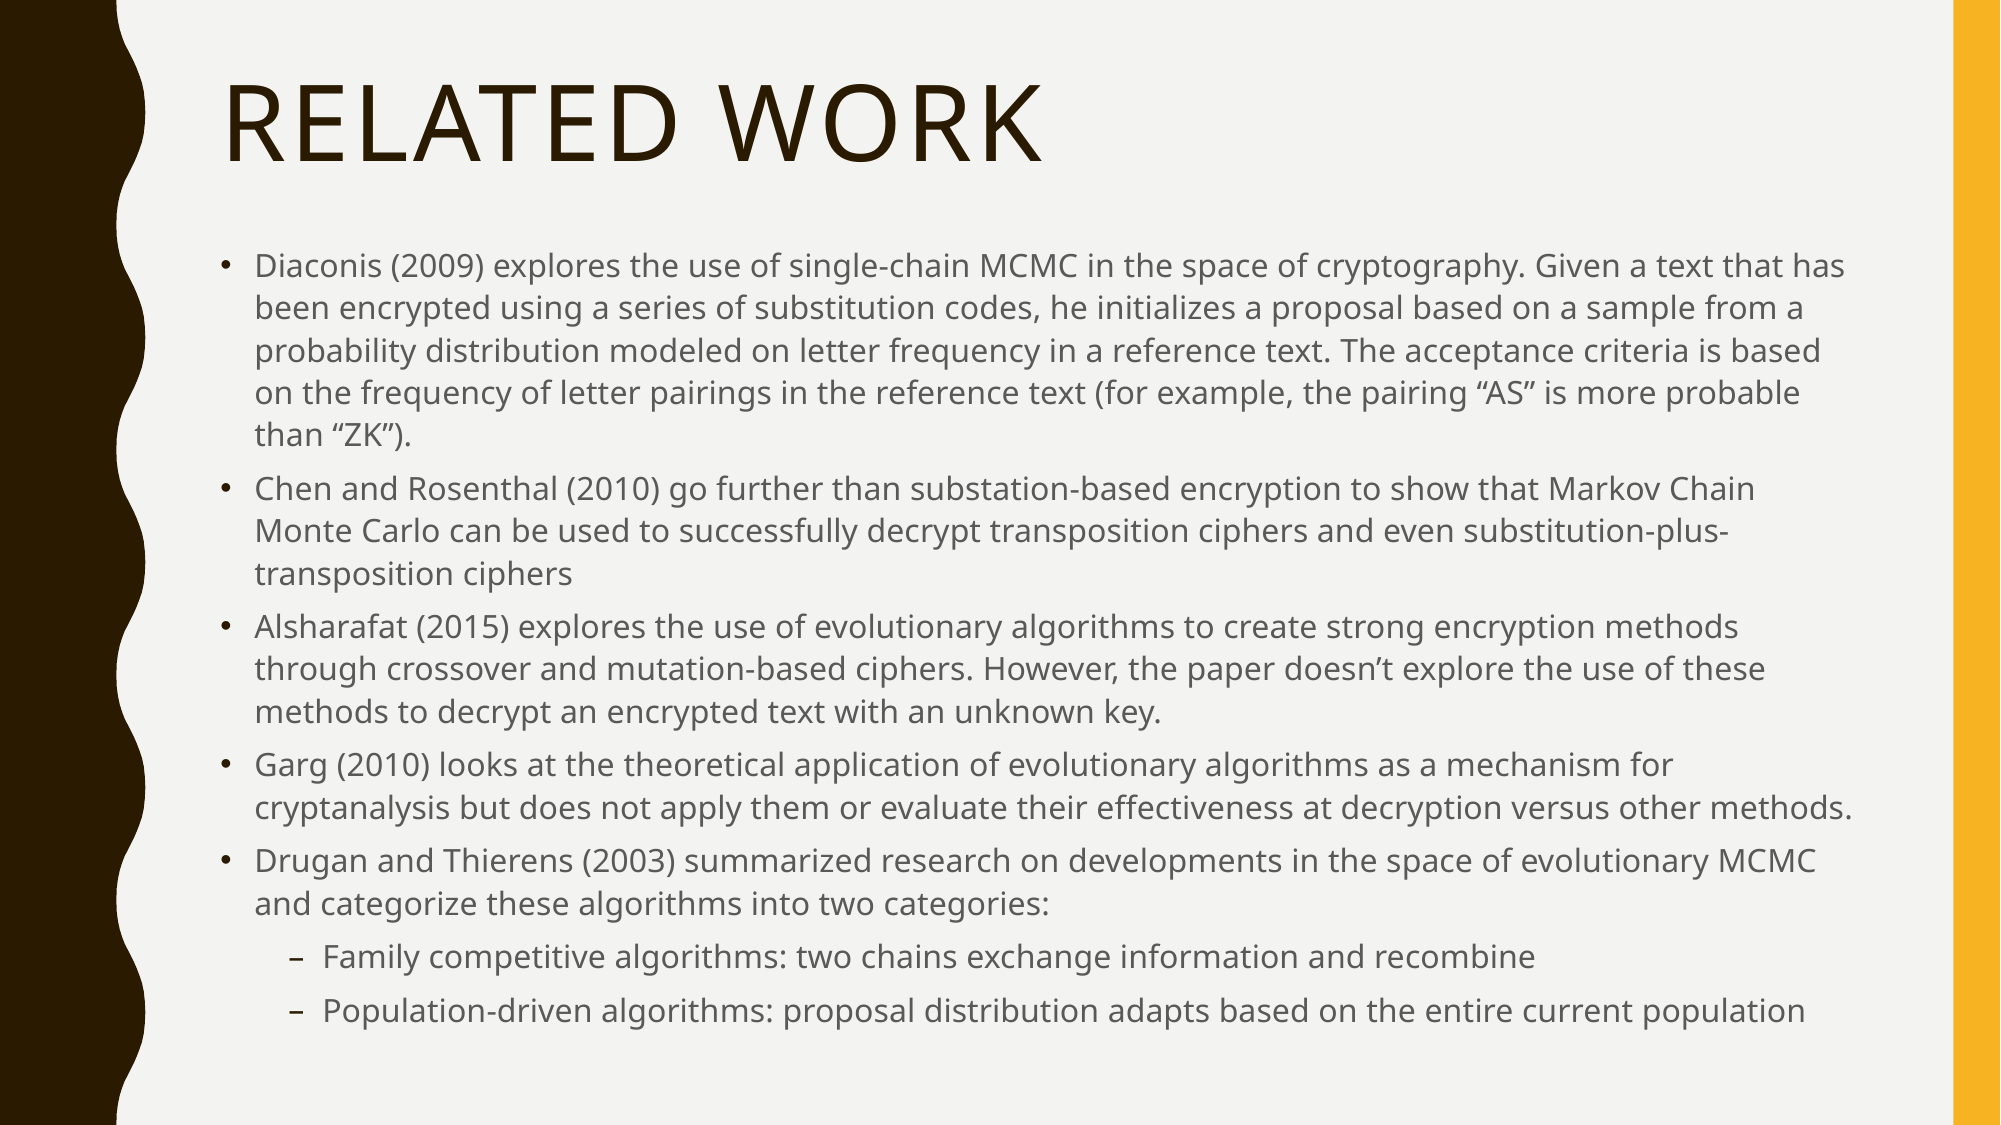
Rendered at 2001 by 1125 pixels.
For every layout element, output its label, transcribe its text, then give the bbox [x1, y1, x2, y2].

list Diaconis (2009) explores the use of single-chain MCMC in the space of cryptography. Given a text that has been encrypted using a series of substitution codes, he initializes a proposal based on a sample from a probability distribution modeled on letter frequency in a reference text. The acceptance criteria is based on the frequency of letter pairings in the reference text (for example, the pairing “AS” is more probable than “ZK”). Chen and Rosenthal (2010) go further than substation-based encryption to show that Markov Chain Monte Carlo can be used to successfully decrypt transposition ciphers and even substitution-plus-transposition ciphers Alsharafat (2015) explores the use of evolutionary algorithms to create strong encryption methods through crossover and mutation-based ciphers. However, the paper doesn’t explore the use of these methods to decrypt an encrypted text with an unknown key. Garg (2010) looks at the theoretical application of evolutionary algorithms as a mechanism for cryptanalysis but does not apply them or evaluate their effectiveness at decryption versus other methods. Drugan and Thierens (2003) summarized research on developments in the space of evolutionary MCMC and categorize these algorithms into two categories: Family competitive algorithms: two chains exchange information and recombine Population-driven algorithms: proposal distribution adapts based on the entire current population [205, 233, 1875, 1077]
title Related Work [205, 62, 1875, 233]
